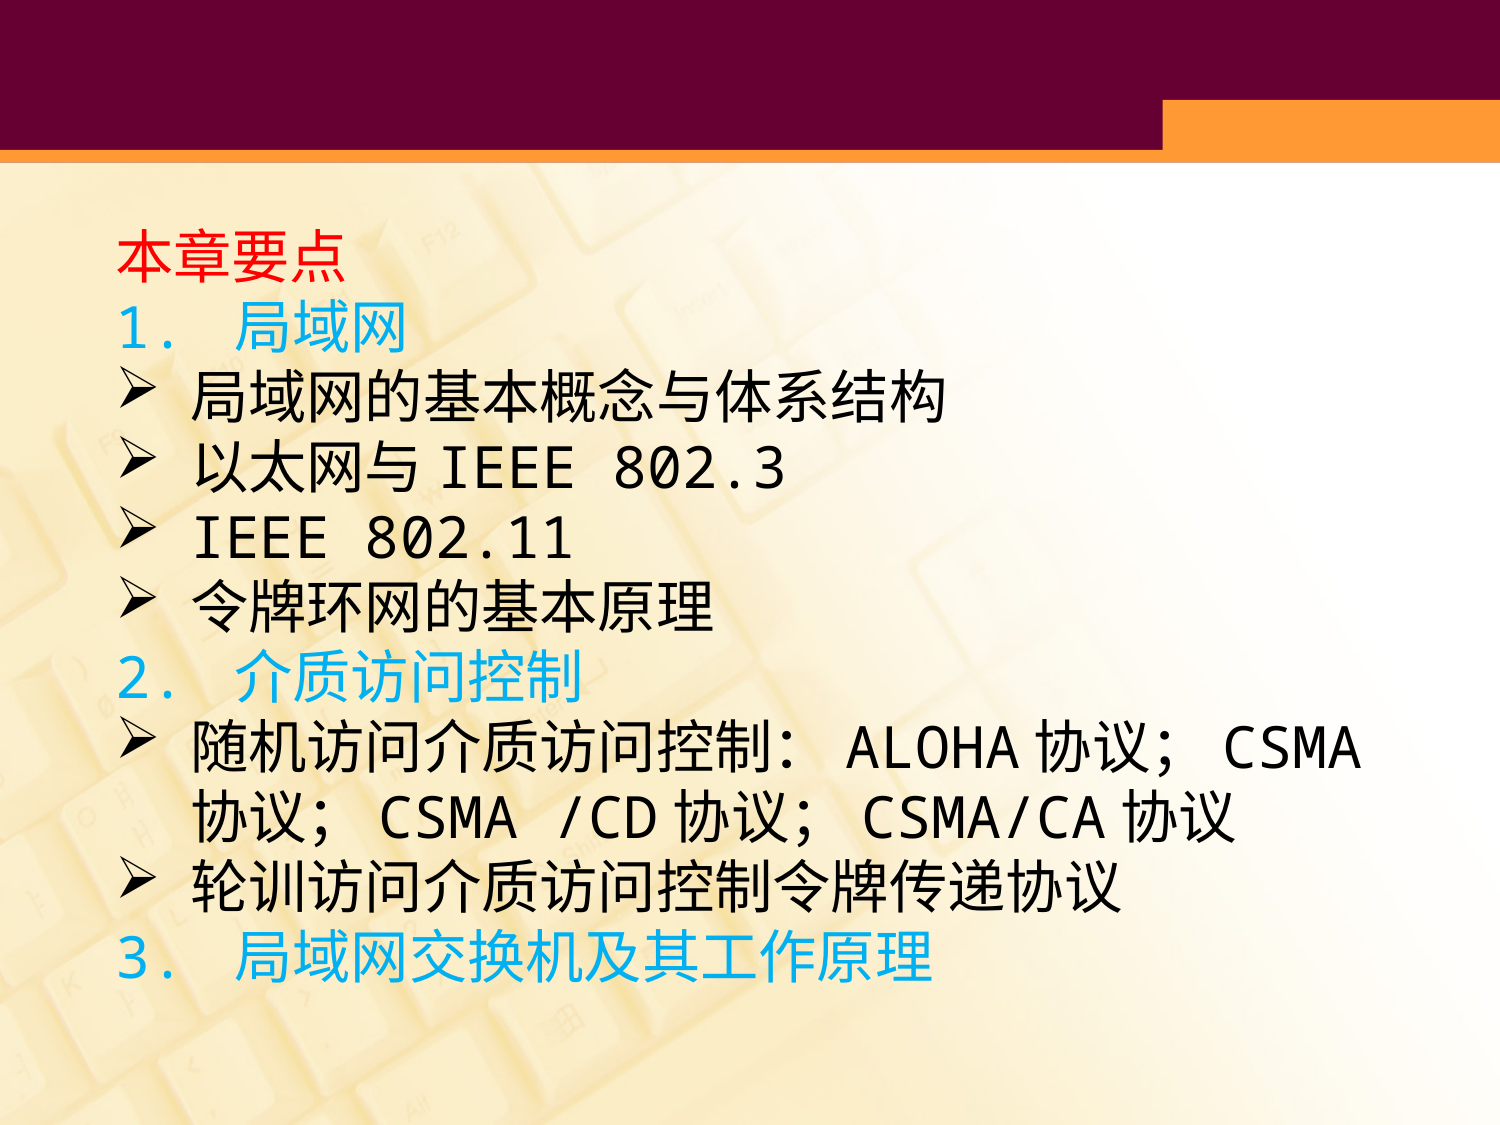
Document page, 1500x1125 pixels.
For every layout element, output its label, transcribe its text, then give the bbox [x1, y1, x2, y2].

picture [0, 163, 1500, 1125]
list 本章要点 1. 局域网 局域网的基本概念与体系结构 以太网与IEEE 802.3 IEEE 802.11 令牌环网的基本原理 2. 介质访问控制 随机访问介质访问控制：ALOHA协议；CSMA 协议；CSMA /CD协议；CSMA/CA协议 轮训访问介质访问控制令牌传递协议 3. 局域网交换机及其工作原理 [100, 212, 1426, 1013]
